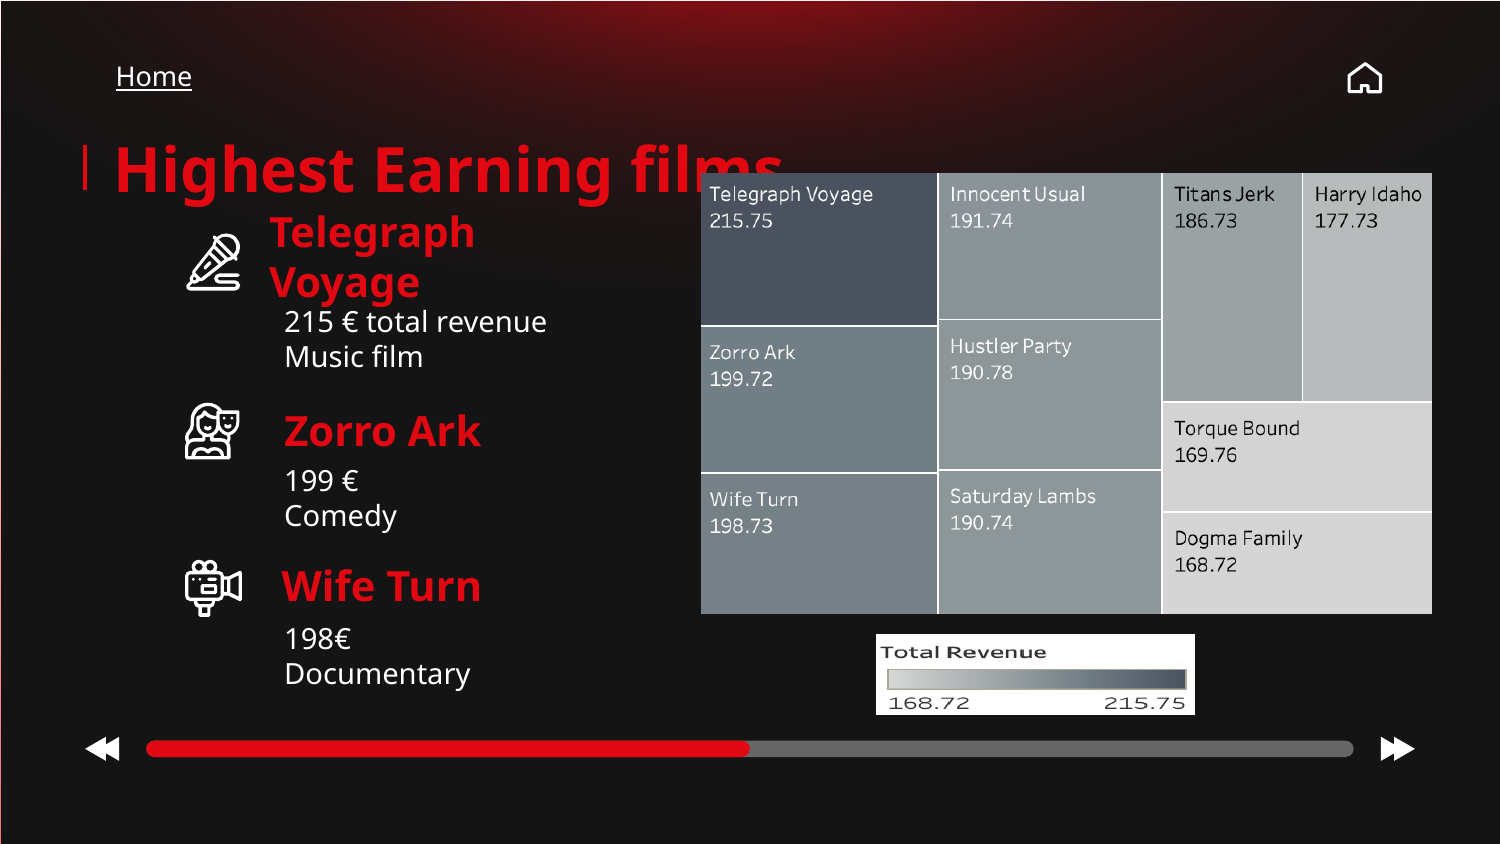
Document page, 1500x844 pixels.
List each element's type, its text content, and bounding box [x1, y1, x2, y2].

subtitle 198€ Documentary [269, 617, 540, 694]
title Zorro Ark [269, 400, 510, 459]
text_box [106, 736, 120, 761]
text_box Home [100, 51, 240, 104]
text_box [184, 402, 240, 460]
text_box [145, 740, 1354, 758]
text_box [85, 736, 106, 761]
subtitle 199 € Comedy [269, 459, 478, 535]
title Telegraph Voyage [254, 227, 593, 285]
text_box [1394, 736, 1415, 761]
title Highest Earning films [98, 120, 1382, 215]
text_box [1380, 736, 1394, 761]
text_box [1349, 63, 1381, 92]
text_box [184, 559, 243, 618]
picture [2, 2, 1500, 844]
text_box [184, 233, 241, 291]
subtitle 215 € total revenue Music film [269, 300, 578, 376]
title Wife Turn [266, 556, 537, 614]
